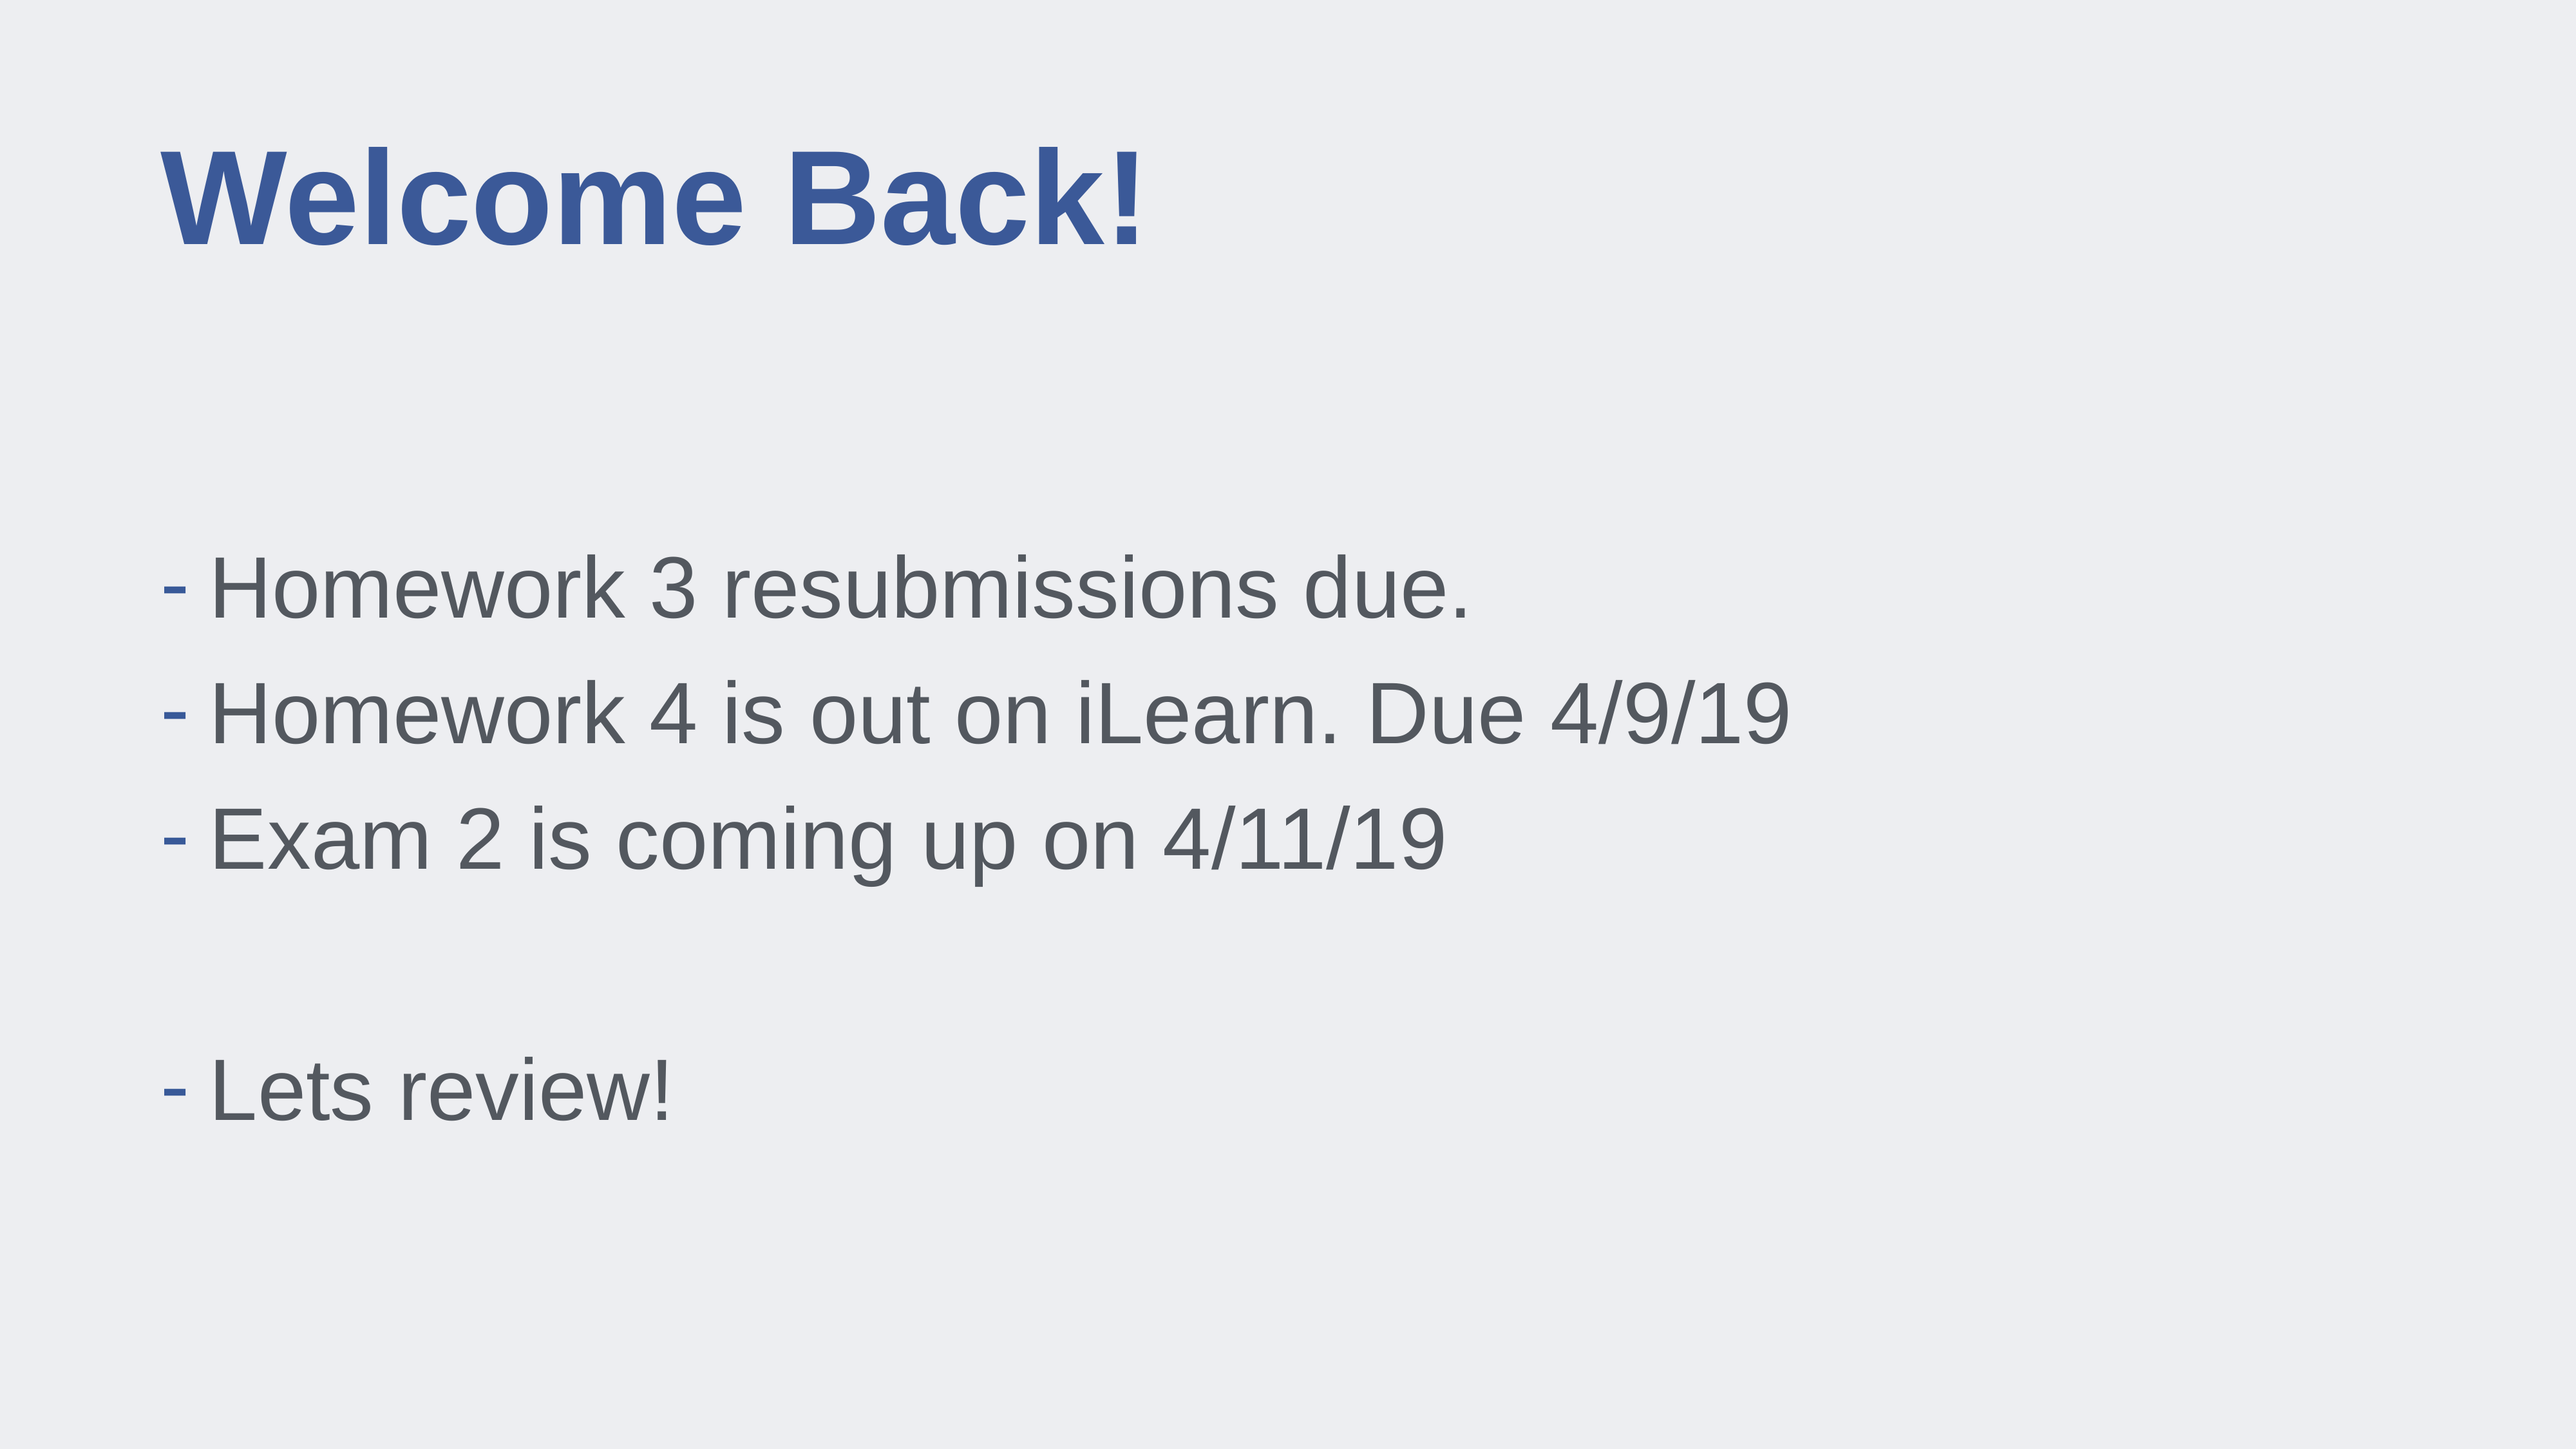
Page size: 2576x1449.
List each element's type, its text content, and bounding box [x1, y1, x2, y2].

list Homework 3 resubmissions due. Homework 4 is out on iLearn. Due 4/9/19 Exam 2 is coming up on 4/11/19 Lets review! [160, 509, 2415, 1154]
title Welcome Back! [160, 109, 2415, 305]
